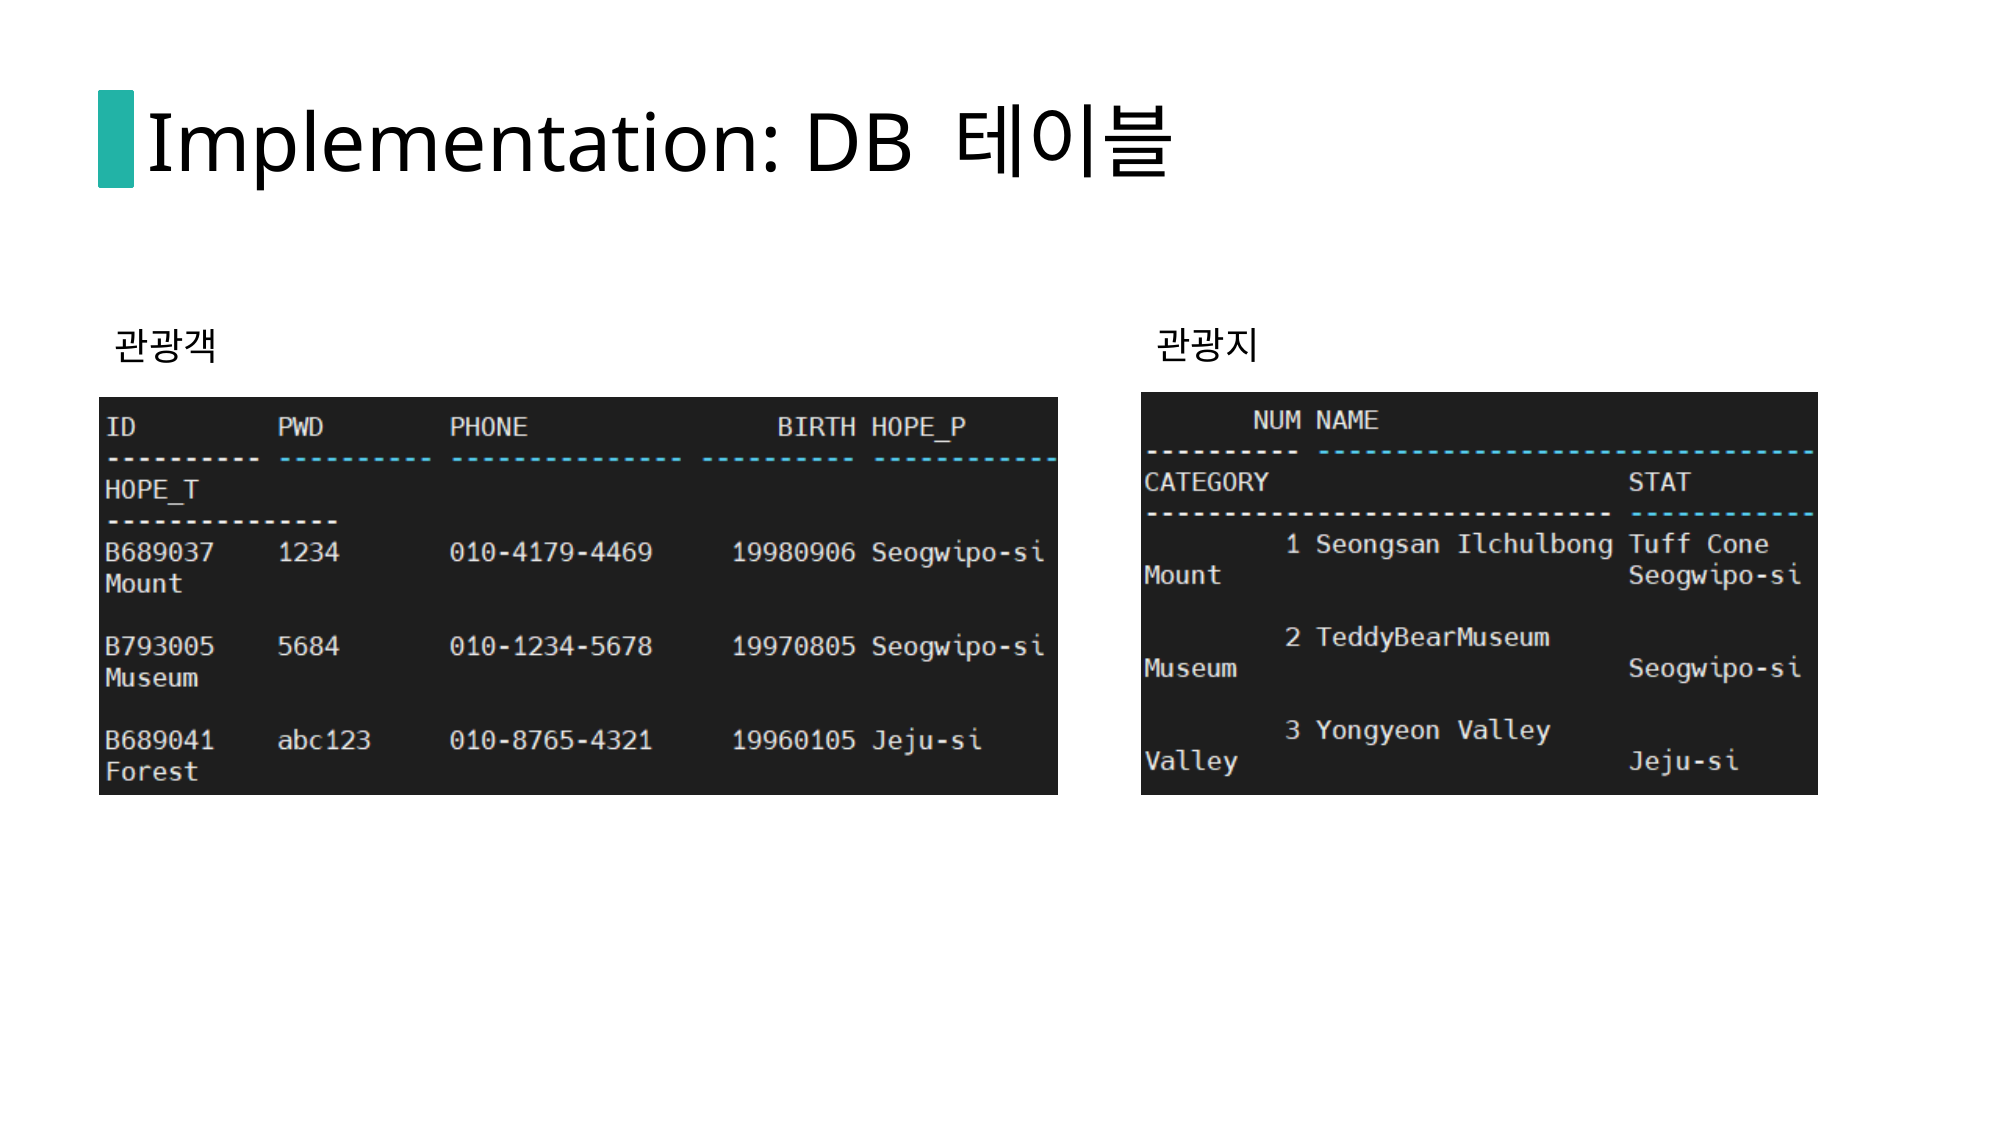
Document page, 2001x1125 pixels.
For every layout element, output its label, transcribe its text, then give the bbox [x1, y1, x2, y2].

text_box 관광객 [99, 315, 431, 375]
text_box [98, 90, 134, 188]
picture [1141, 392, 1819, 796]
picture [99, 396, 1058, 796]
title Implementation: DB 테이블 [132, 45, 1260, 233]
text_box 관광지 [1141, 314, 1709, 375]
